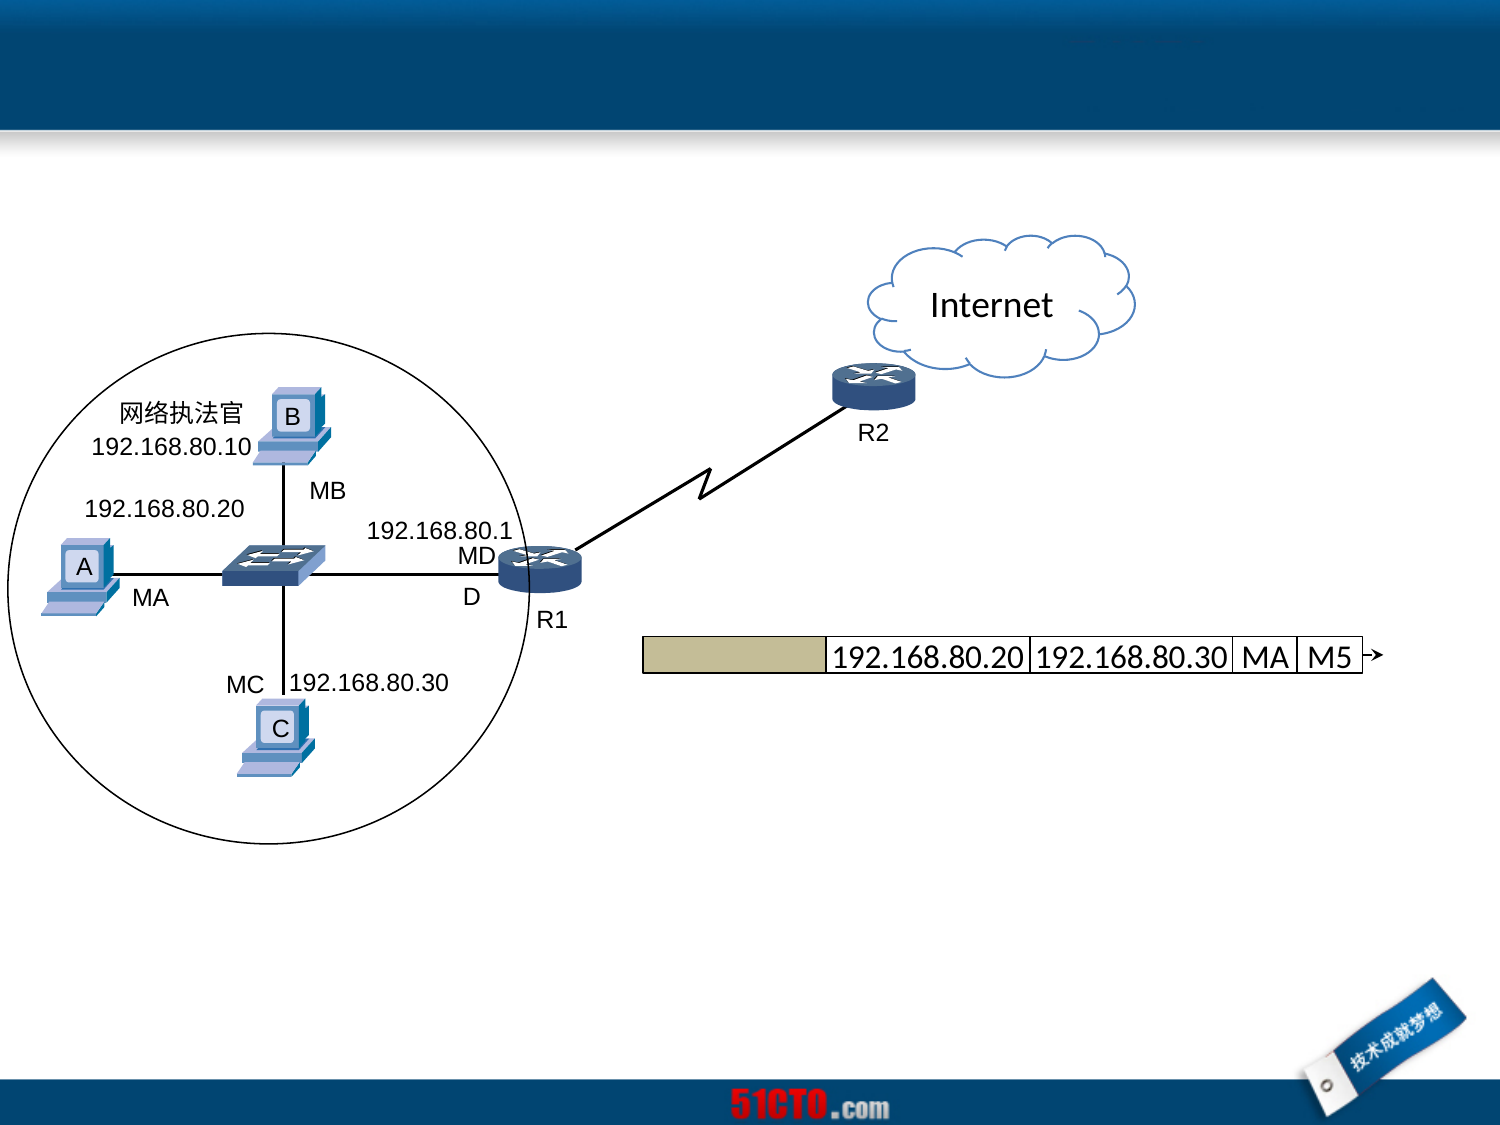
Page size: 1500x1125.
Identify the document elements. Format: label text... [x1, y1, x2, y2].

text_box 192.168.80.30 [1029, 636, 1232, 654]
text_box MA [1232, 636, 1296, 654]
text_box 192.168.80.10 [76, 422, 246, 468]
picture [0, 0, 1500, 1125]
text_box 192.168.80.20 [825, 664, 1029, 674]
text_box MA [1232, 664, 1296, 674]
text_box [218, 541, 330, 590]
text_box [7, 332, 530, 845]
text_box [574, 392, 869, 551]
text_box R2 [873, 422, 905, 454]
text_box 192.168.80.20 [825, 636, 1029, 654]
text_box 192.168.80.30 [1029, 664, 1232, 674]
text_box M5 [1296, 664, 1363, 674]
text_box M5 [1296, 636, 1363, 654]
text_box Internet [865, 233, 1138, 380]
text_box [251, 385, 333, 468]
text_box 192.168.80.1 [517, 506, 529, 540]
text_box R1 [525, 604, 584, 642]
text_box [642, 636, 825, 674]
